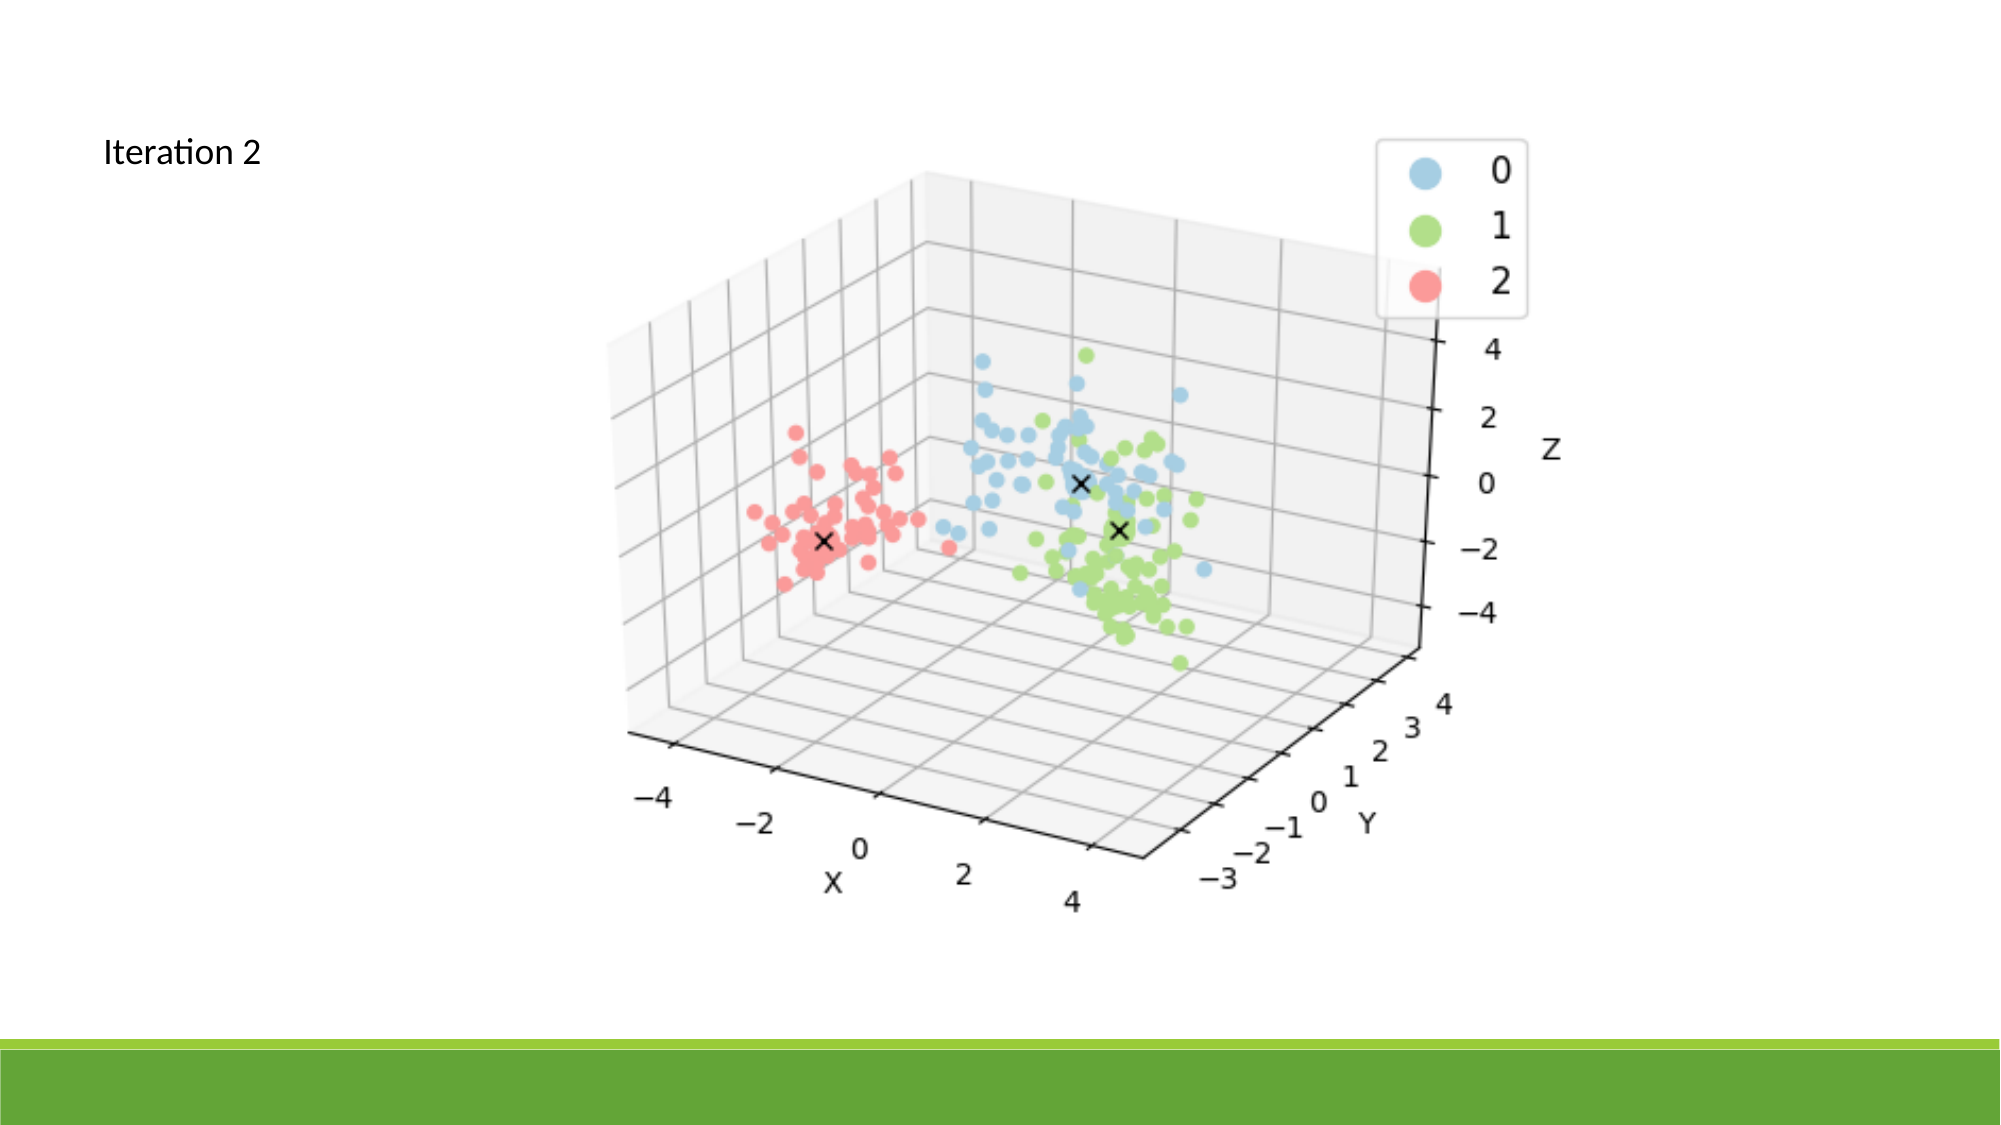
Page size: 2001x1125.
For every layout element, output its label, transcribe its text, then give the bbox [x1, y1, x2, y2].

text_box Iteration 2 [88, 119, 318, 180]
picture [320, 0, 1680, 1020]
